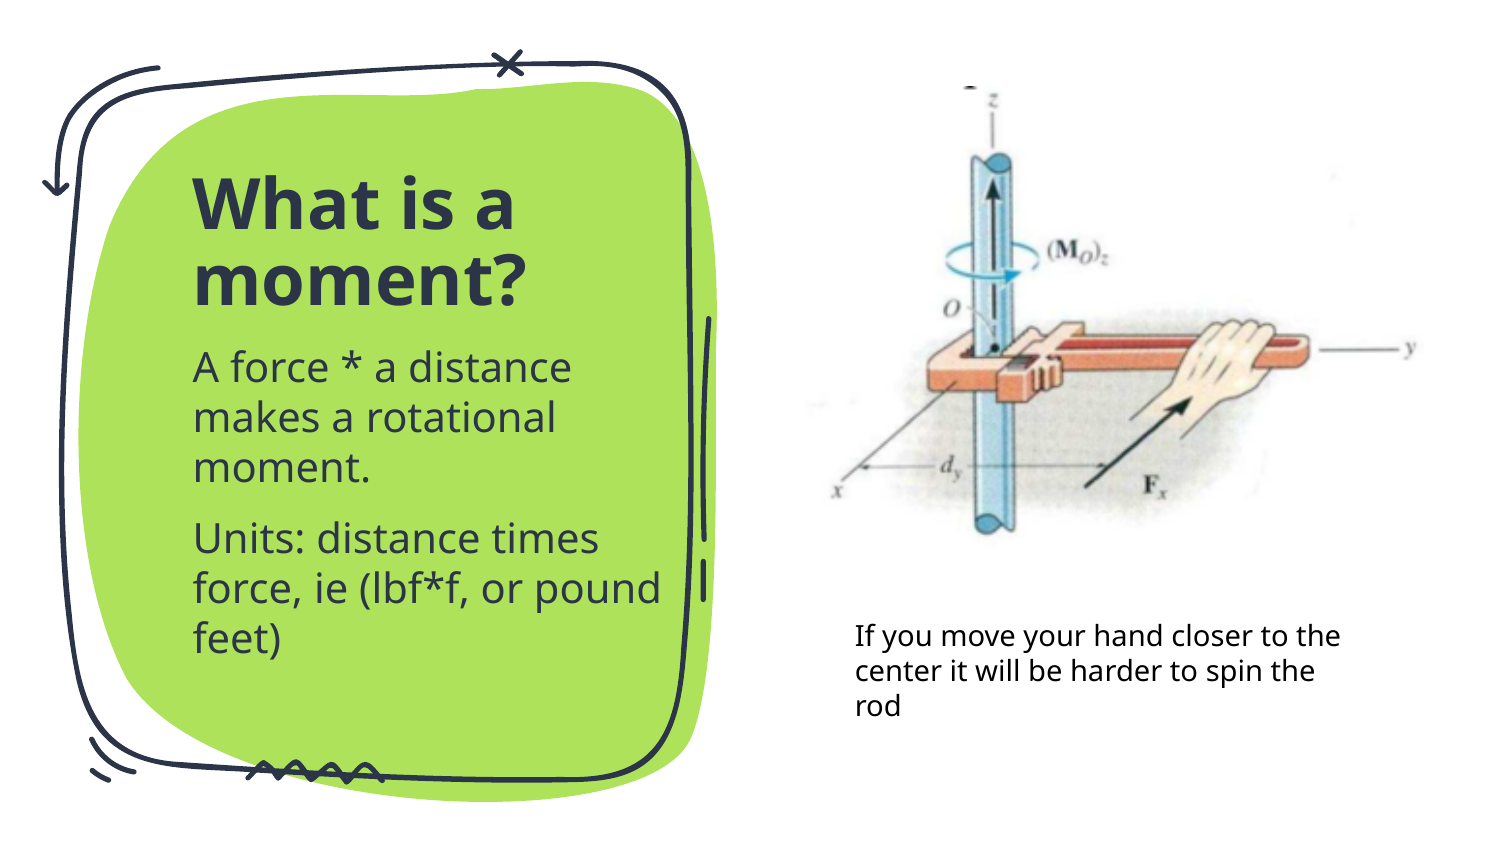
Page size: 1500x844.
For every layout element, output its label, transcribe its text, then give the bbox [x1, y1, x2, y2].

list A force * a distance makes a rotational moment. Units: distance times force, ie (lbf*f, or pound feet) [192, 340, 665, 679]
title What is a moment? [192, 164, 665, 321]
text_box If you move your hand closer to the center it will be harder to spin the rod [839, 605, 1371, 775]
picture [797, 85, 1448, 597]
